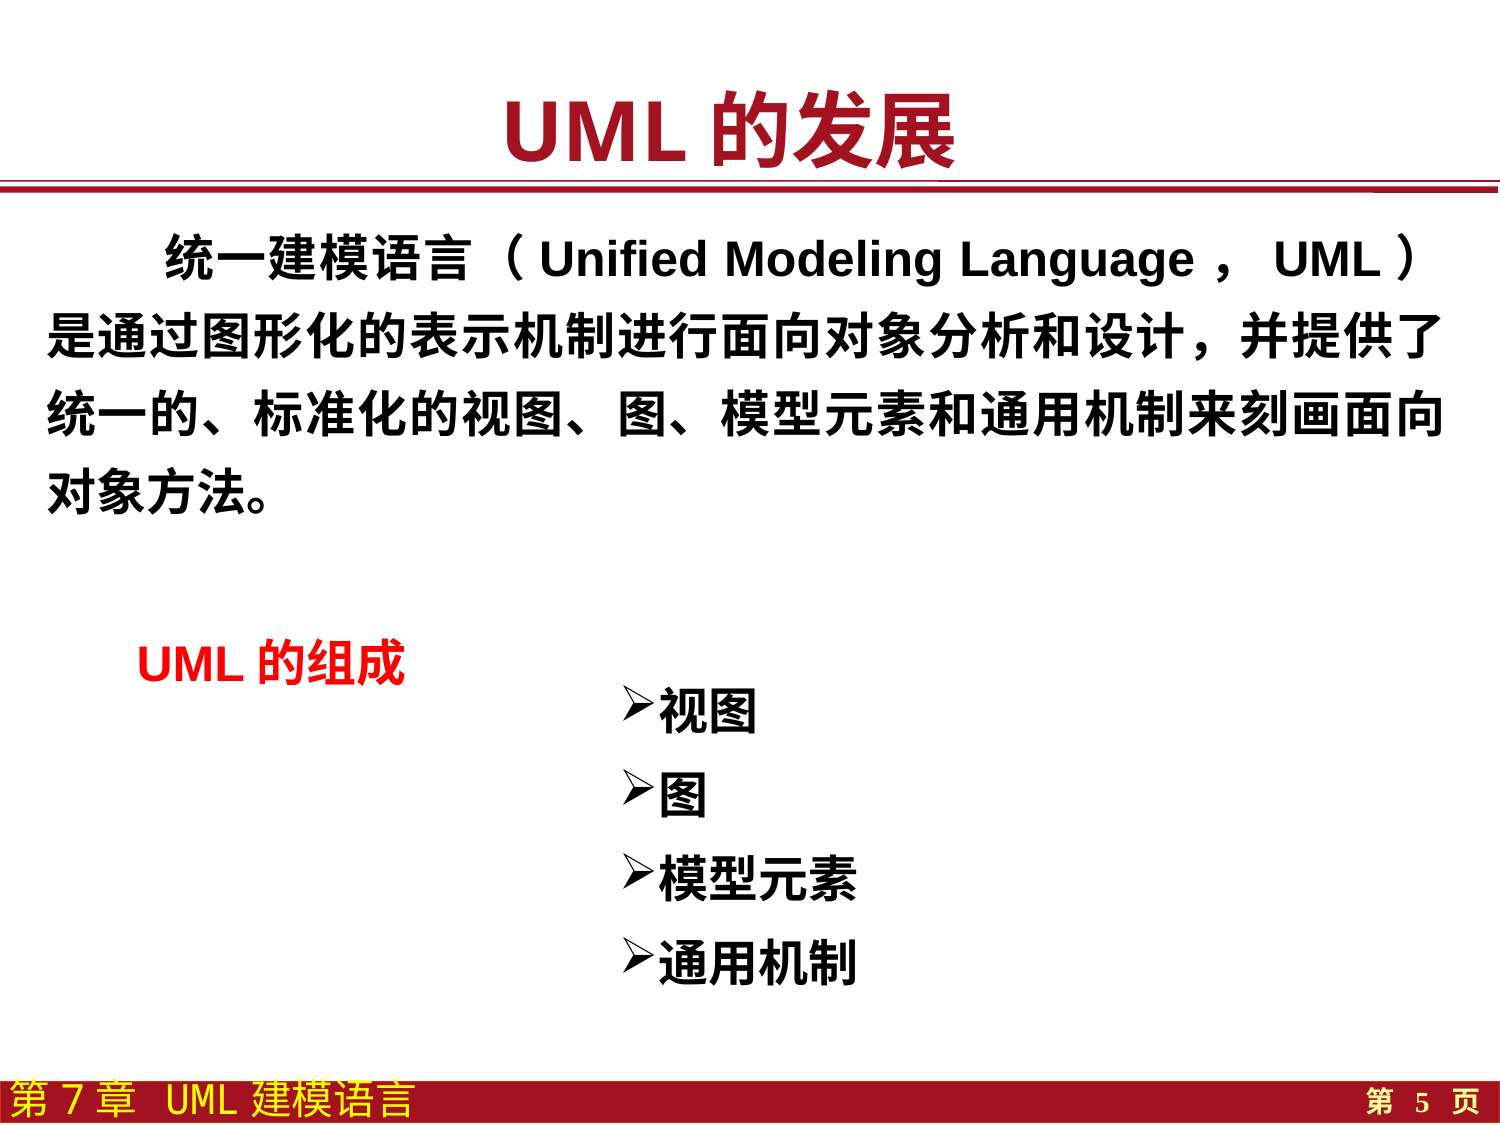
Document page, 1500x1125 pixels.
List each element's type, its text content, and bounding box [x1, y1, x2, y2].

text_box UML的发展 [304, 71, 1153, 186]
text_box UML的组成 [121, 630, 491, 700]
text_box 统一建模语言（Unified Modeling Language，UML）是通过图形化的表示机制进行面向对象分析和设计，并提供了统一的、标准化的视图、图、模型元素和通用机制来刻画面向对象方法。 [31, 200, 1461, 528]
text_box 视图 图 模型元素 通用机制 [604, 648, 969, 1000]
